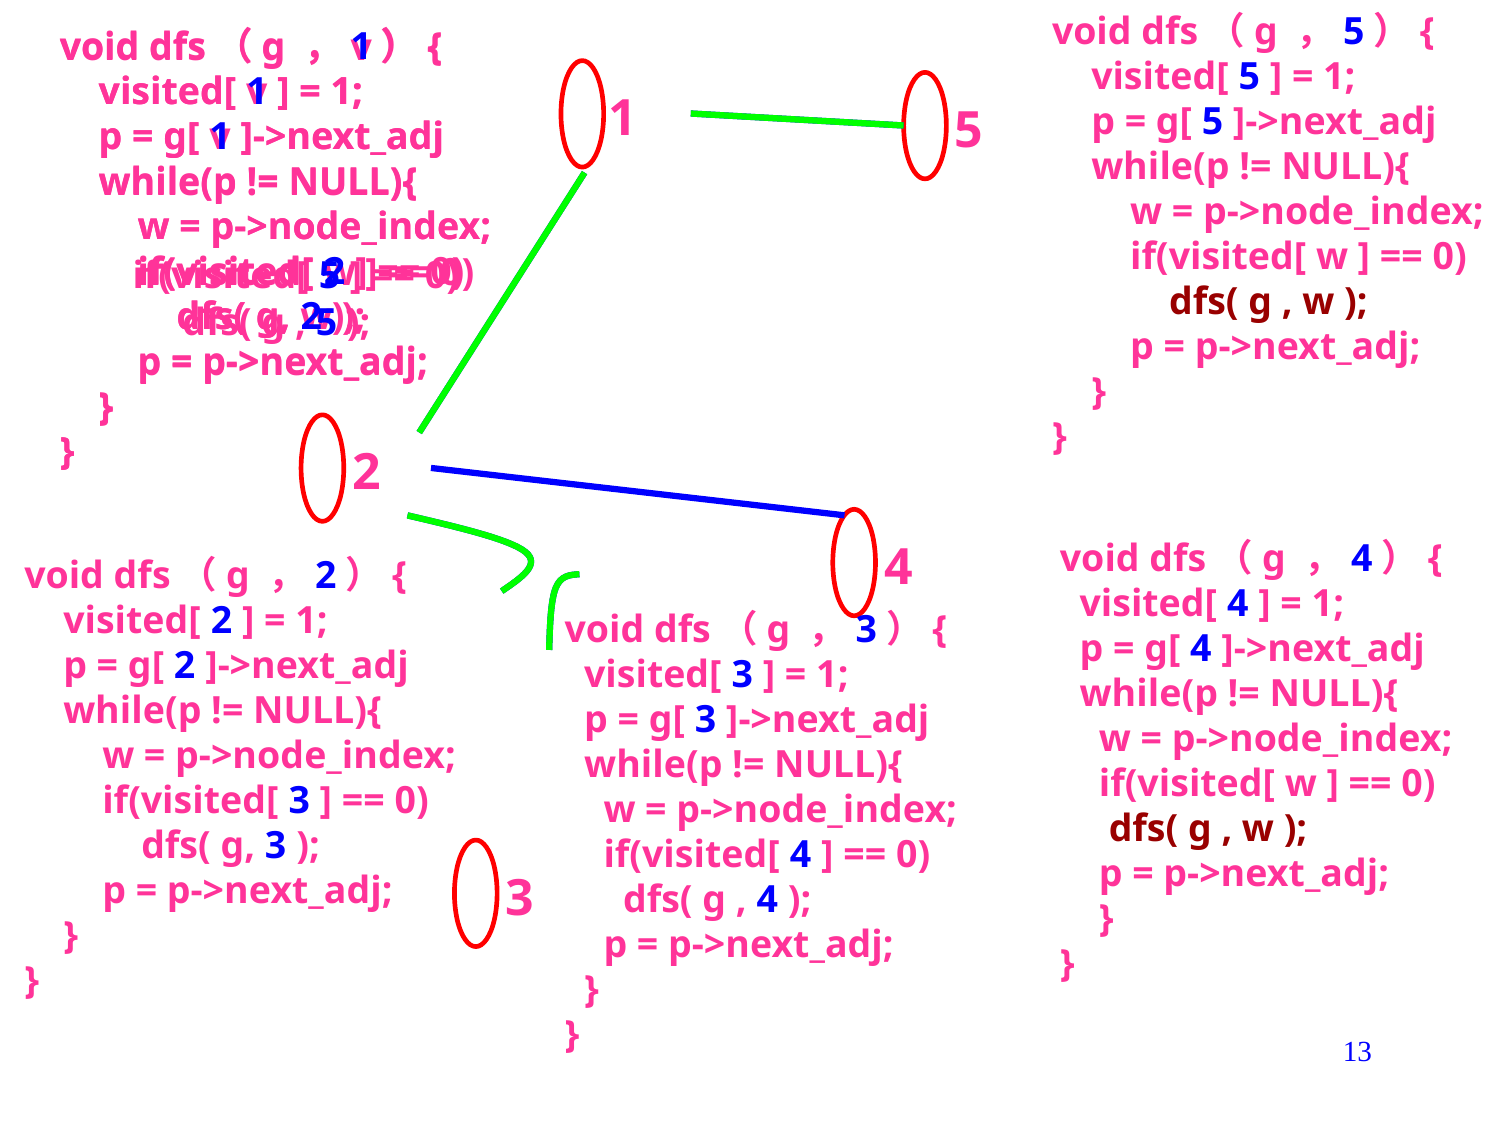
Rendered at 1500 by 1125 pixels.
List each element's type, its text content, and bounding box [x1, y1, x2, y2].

text_box [549, 574, 580, 650]
text_box void dfs（g ，1）{ visited[ 1 ] = 1; p = g[ 1 ]->next_adj while(p != NULL){ w = p->node_index; if(visited[ 2 ] == 0) dfs( g, 2 ); p = p->next_adj; } } [45, 14, 507, 479]
text_box void dfs（g ，4）{ visited[ 4 ] = 1; p = g[ 4 ]->next_adj while(p != NULL){ w = p->node_index; if(visited[ w ] == 0) dfs( g , w ); p = p->next_adj; } } [1045, 527, 1500, 992]
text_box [903, 72, 999, 180]
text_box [300, 414, 396, 522]
text_box dfs( g , 5 ); [167, 290, 386, 351]
text_box [407, 515, 532, 592]
slide_number 13 [1074, 1024, 1388, 1101]
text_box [454, 839, 550, 947]
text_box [832, 509, 929, 617]
text_box void dfs（g ，5）{ visited[ 5 ] = 1; p = g[ 5 ]->next_adj while(p != NULL){ w = p->node_index; if(visited[ w ] == 0) dfs( g , w ); p = p->next_adj; } } [1037, 0, 1499, 465]
text_box void dfs（g ，3）{ visited[ 3 ] = 1; p = g[ 3 ]->next_adj while(p != NULL){ w = p->node_index; if(visited[ 4 ] == 0) dfs( g , 4 ); p = p->next_adj; } } [549, 597, 973, 1063]
text_box if(visited[ 5 ] == 0) [117, 243, 474, 304]
text_box void dfs（g ，2）{ visited[ 2 ] = 1; p = g[ 2 ]->next_adj while(p != NULL){ w = p->node_index; if(visited[ 3 ] == 0) dfs( g, 3 ); p = p->next_adj; } } [9, 543, 472, 1009]
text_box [560, 60, 648, 168]
